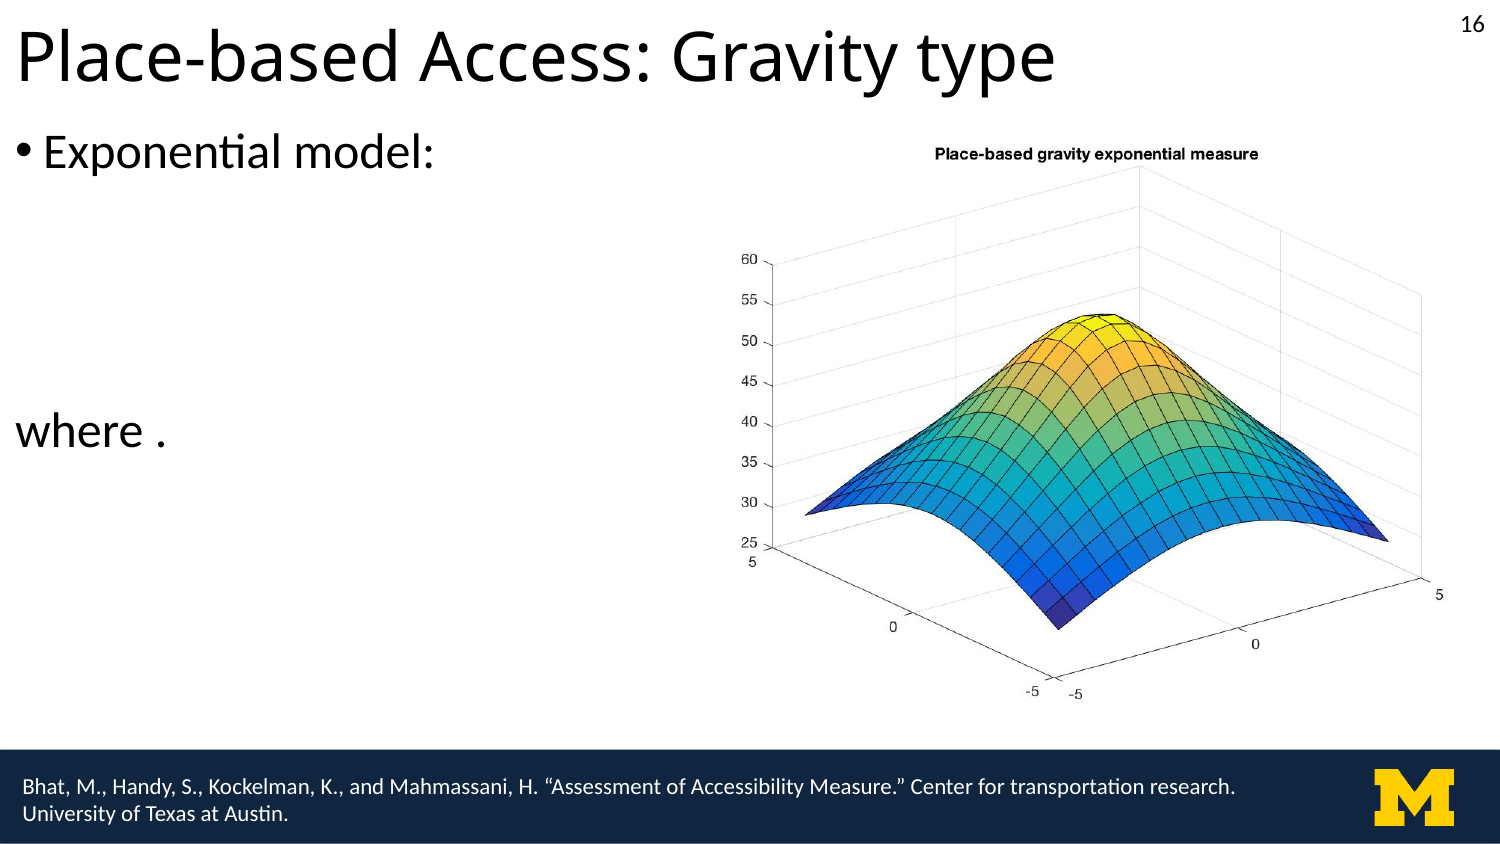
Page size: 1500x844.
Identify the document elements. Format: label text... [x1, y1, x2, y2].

text_box Bhat, M., Handy, S., Kockelman, K., and Mahmassani, H. “Assessment of Accessibility Measure.” Center for transportation research. University of Texas at Austin. [7, 763, 1253, 834]
picture [663, 118, 1500, 746]
text_box Place-based Access: Gravity type [0, 0, 1294, 118]
text_box 16 [1162, 0, 1500, 45]
